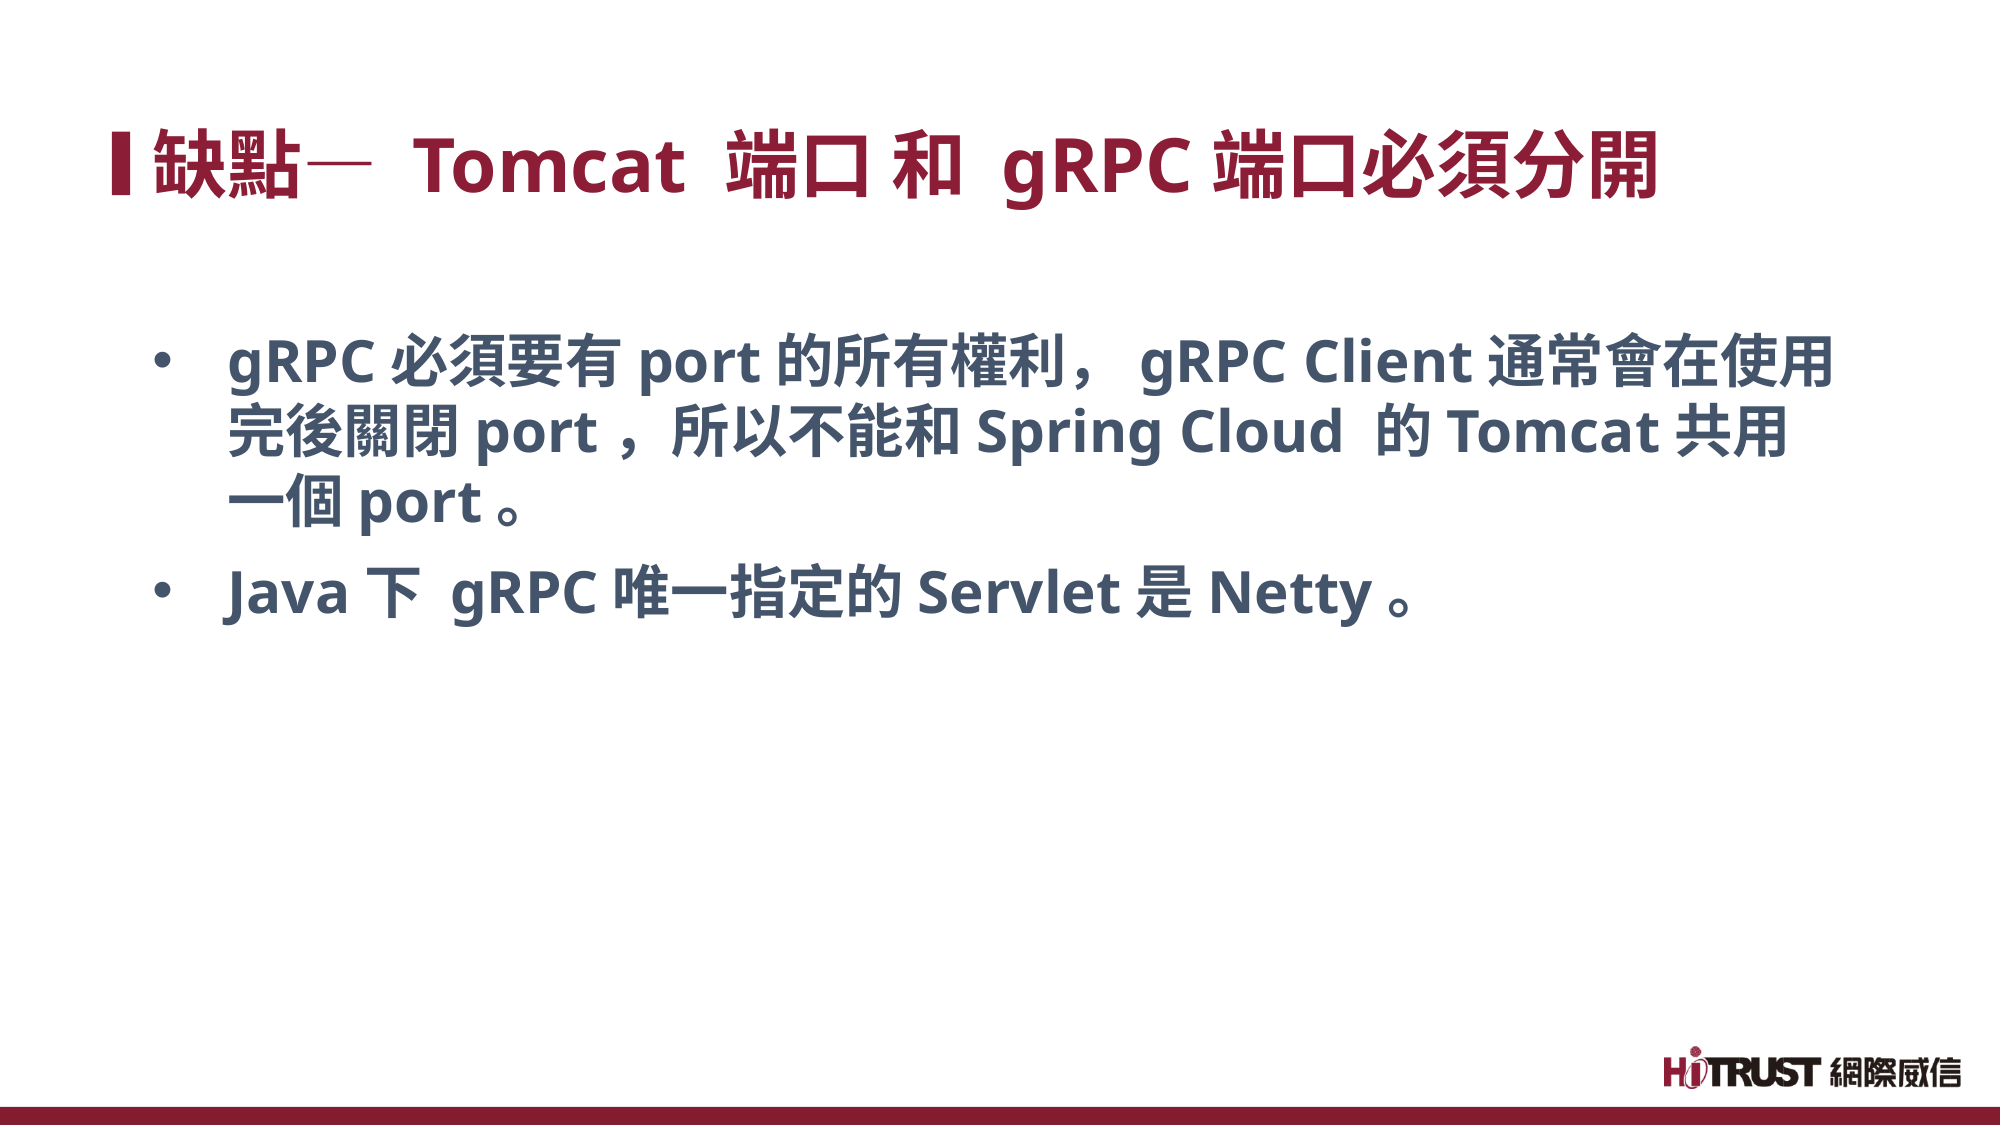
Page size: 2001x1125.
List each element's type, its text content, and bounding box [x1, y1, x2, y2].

picture [1664, 1046, 1961, 1089]
title 缺點— Tomcat 端口 和 gRPC端口必須分開 [137, 59, 1863, 278]
list gRPC必須要有port的所有權利，gRPC Client通常會在使用完後關閉port，所以不能和Spring Cloud 的Tomcat共用一個port。 Java下 gRPC唯一指定的Servlet是Netty。 [137, 316, 1863, 1014]
